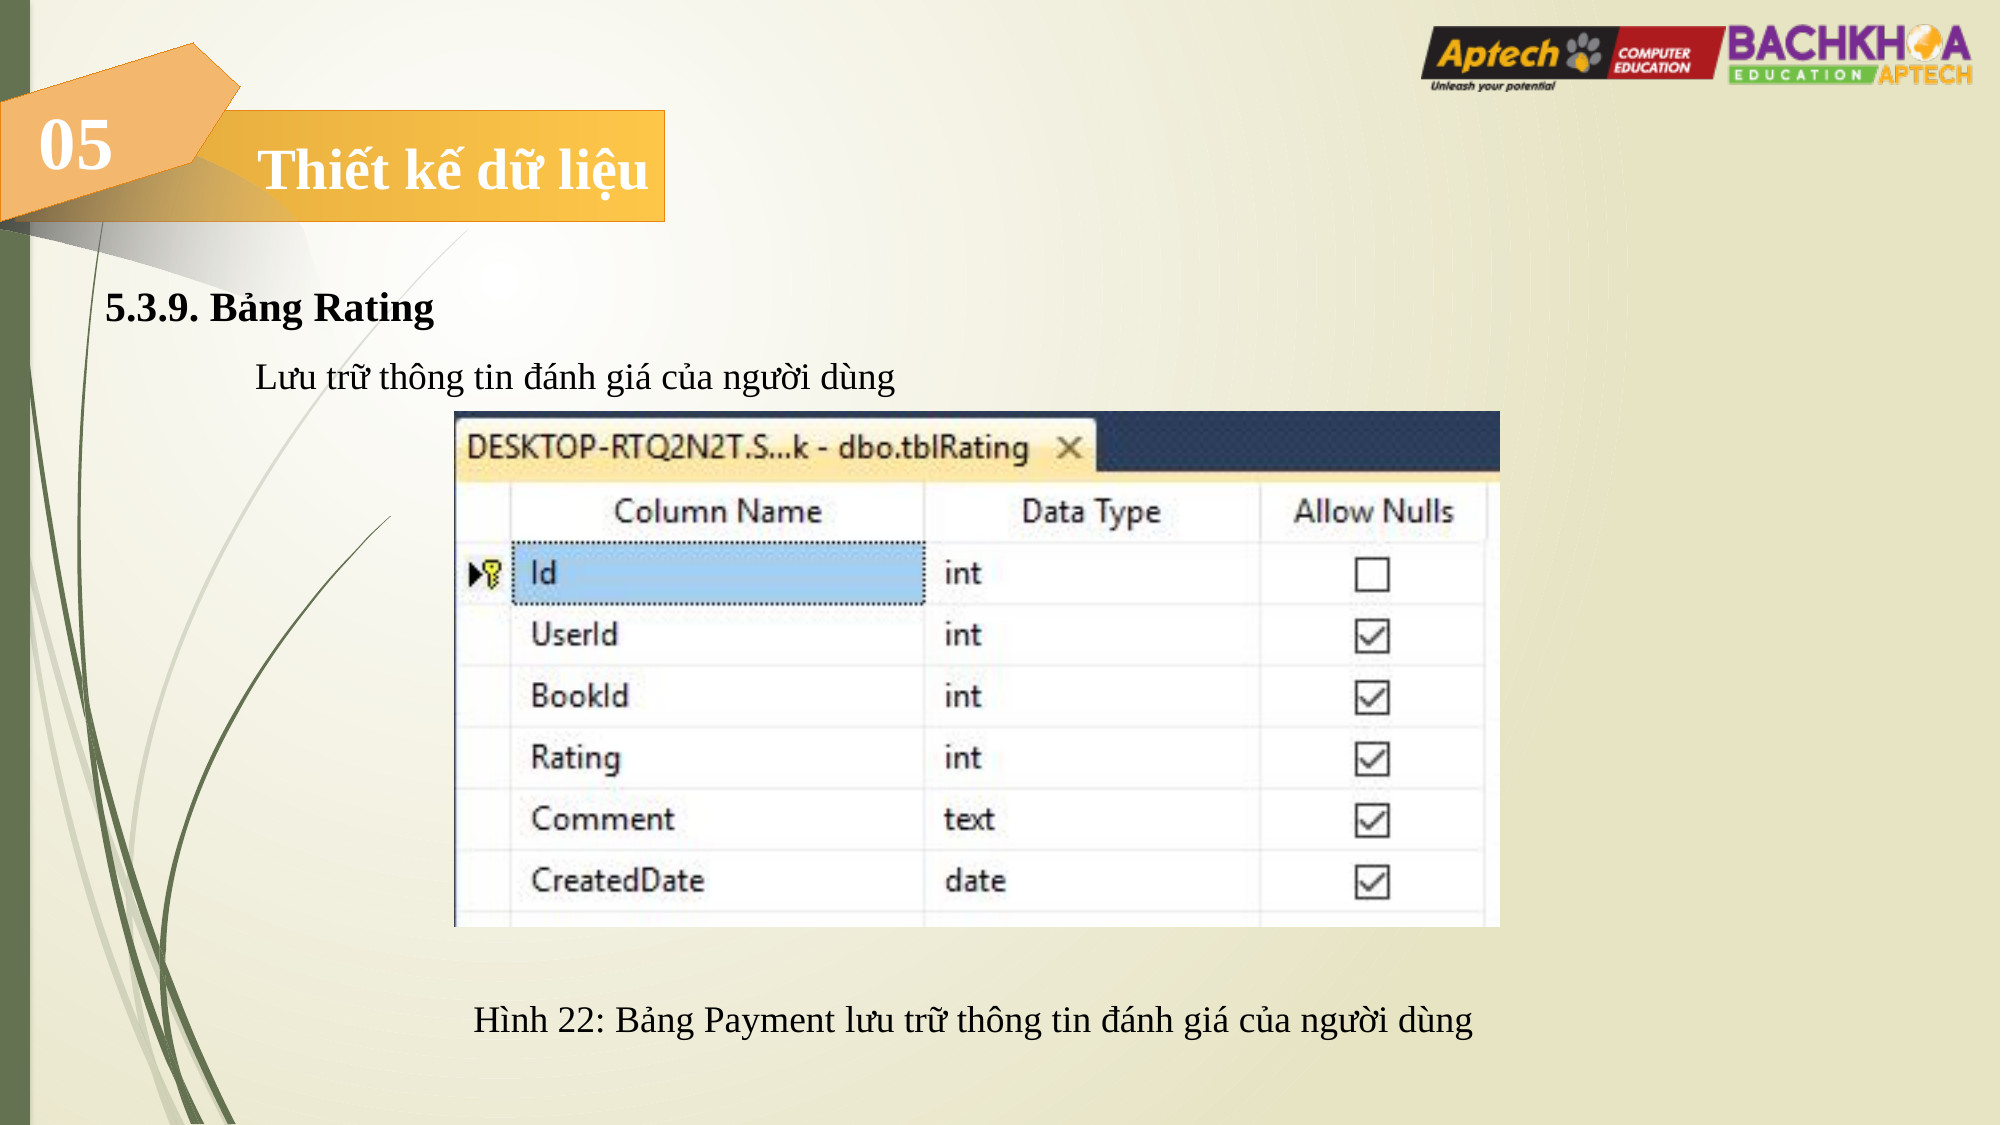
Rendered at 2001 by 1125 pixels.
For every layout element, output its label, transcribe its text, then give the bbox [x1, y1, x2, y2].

text_box 5.3.9. Bảng Rating Lưu trữ thông tin đánh giá của người dùng [90, 246, 1585, 405]
picture [454, 411, 1501, 927]
text_box Hình 22: Bảng Payment lưu trữ thông tin đánh giá của người dùng [458, 987, 1489, 1048]
picture [1421, 23, 1978, 92]
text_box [0, 42, 666, 314]
